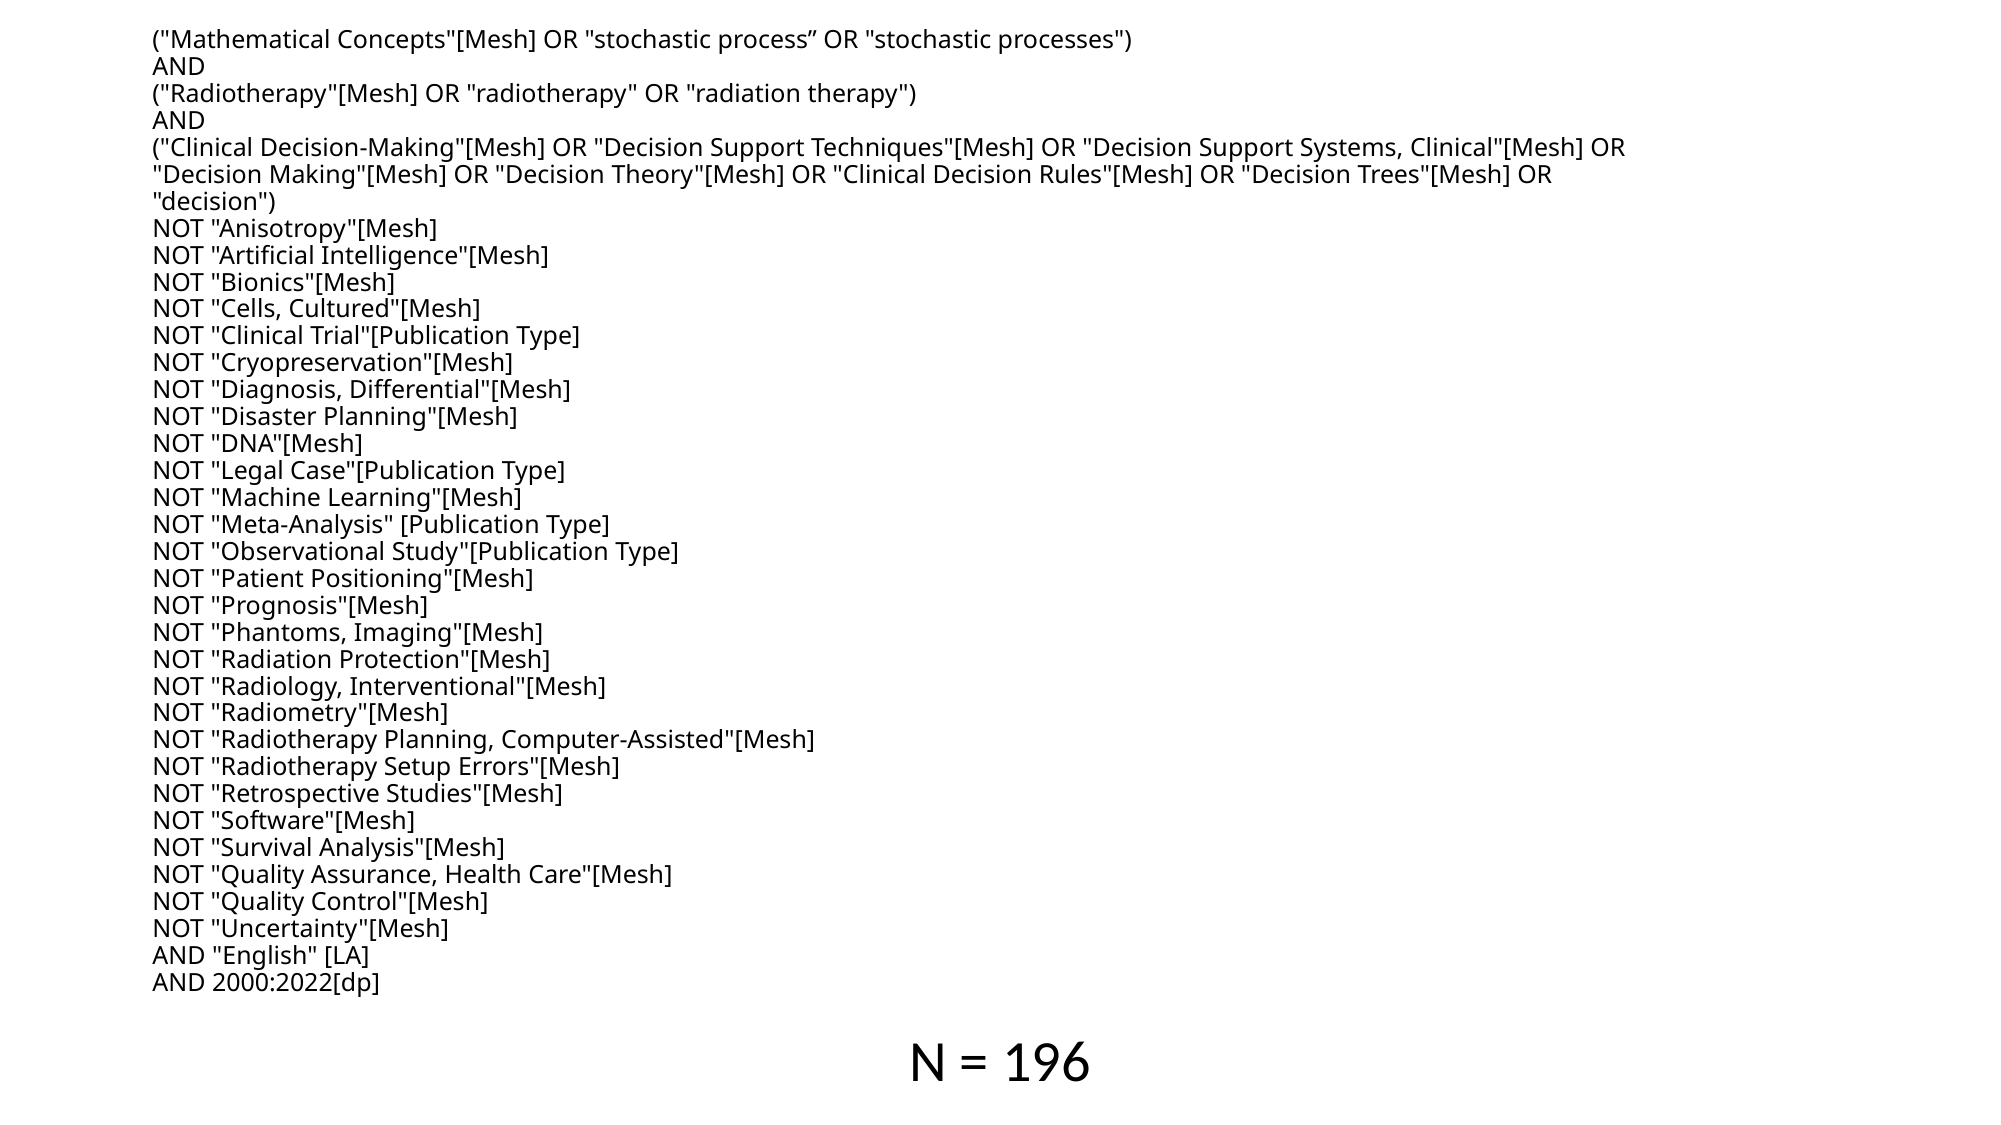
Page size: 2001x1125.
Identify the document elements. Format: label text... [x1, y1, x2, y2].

list N = 196 [137, 1023, 1863, 1125]
title ("Mathematical Concepts"[Mesh] OR "stochastic process” OR "stochastic processes") AND ("Radiotherapy"[Mesh] OR "radiotherapy" OR "radiation therapy") AND ("Clinical Decision-Making"[Mesh] OR "Decision Support Techniques"[Mesh] OR "Decision Support Systems, Clinical"[Mesh] OR "Decision Making"[Mesh] OR "Decision Theory"[Mesh] OR "Clinical Decision Rules"[Mesh] OR "Decision Trees"[Mesh] OR "decision") NOT "Anisotropy"[Mesh] NOT "Artificial Intelligence"[Mesh] NOT "Bionics"[Mesh] NOT "Cells, Cultured"[Mesh] NOT "Clinical Trial"[Publication Type] NOT "Cryopreservation"[Mesh] NOT "Diagnosis, Differential"[Mesh] NOT "Disaster Planning"[Mesh] NOT "DNA"[Mesh] NOT "Legal Case"[Publication Type] NOT "Machine Learning"[Mesh] NOT "Meta-Analysis" [Publication Type] NOT "Observational Study"[Publication Type] NOT "Patient Positioning"[Mesh] NOT "Prognosis"[Mesh] NOT "Phantoms, Imaging"[Mesh] NOT "Radiation Protection"[Mesh] NOT "Radiology, Interventional"[Mesh] NOT "Radiometry"[Mesh] NOT "Radiotherapy Planning, Computer-Assisted"[Mesh] NOT "Radiotherapy Setup Errors"[Mesh] NOT "Retrospective Studies"[Mesh] NOT "Software"[Mesh] NOT "Survival Analysis"[Mesh] NOT "Quality Assurance, Health Care"[Mesh] NOT "Quality Control"[Mesh] NOT "Uncertainty"[Mesh] AND "English" [LA] AND 2000:2022[dp] [137, 0, 1863, 1023]
